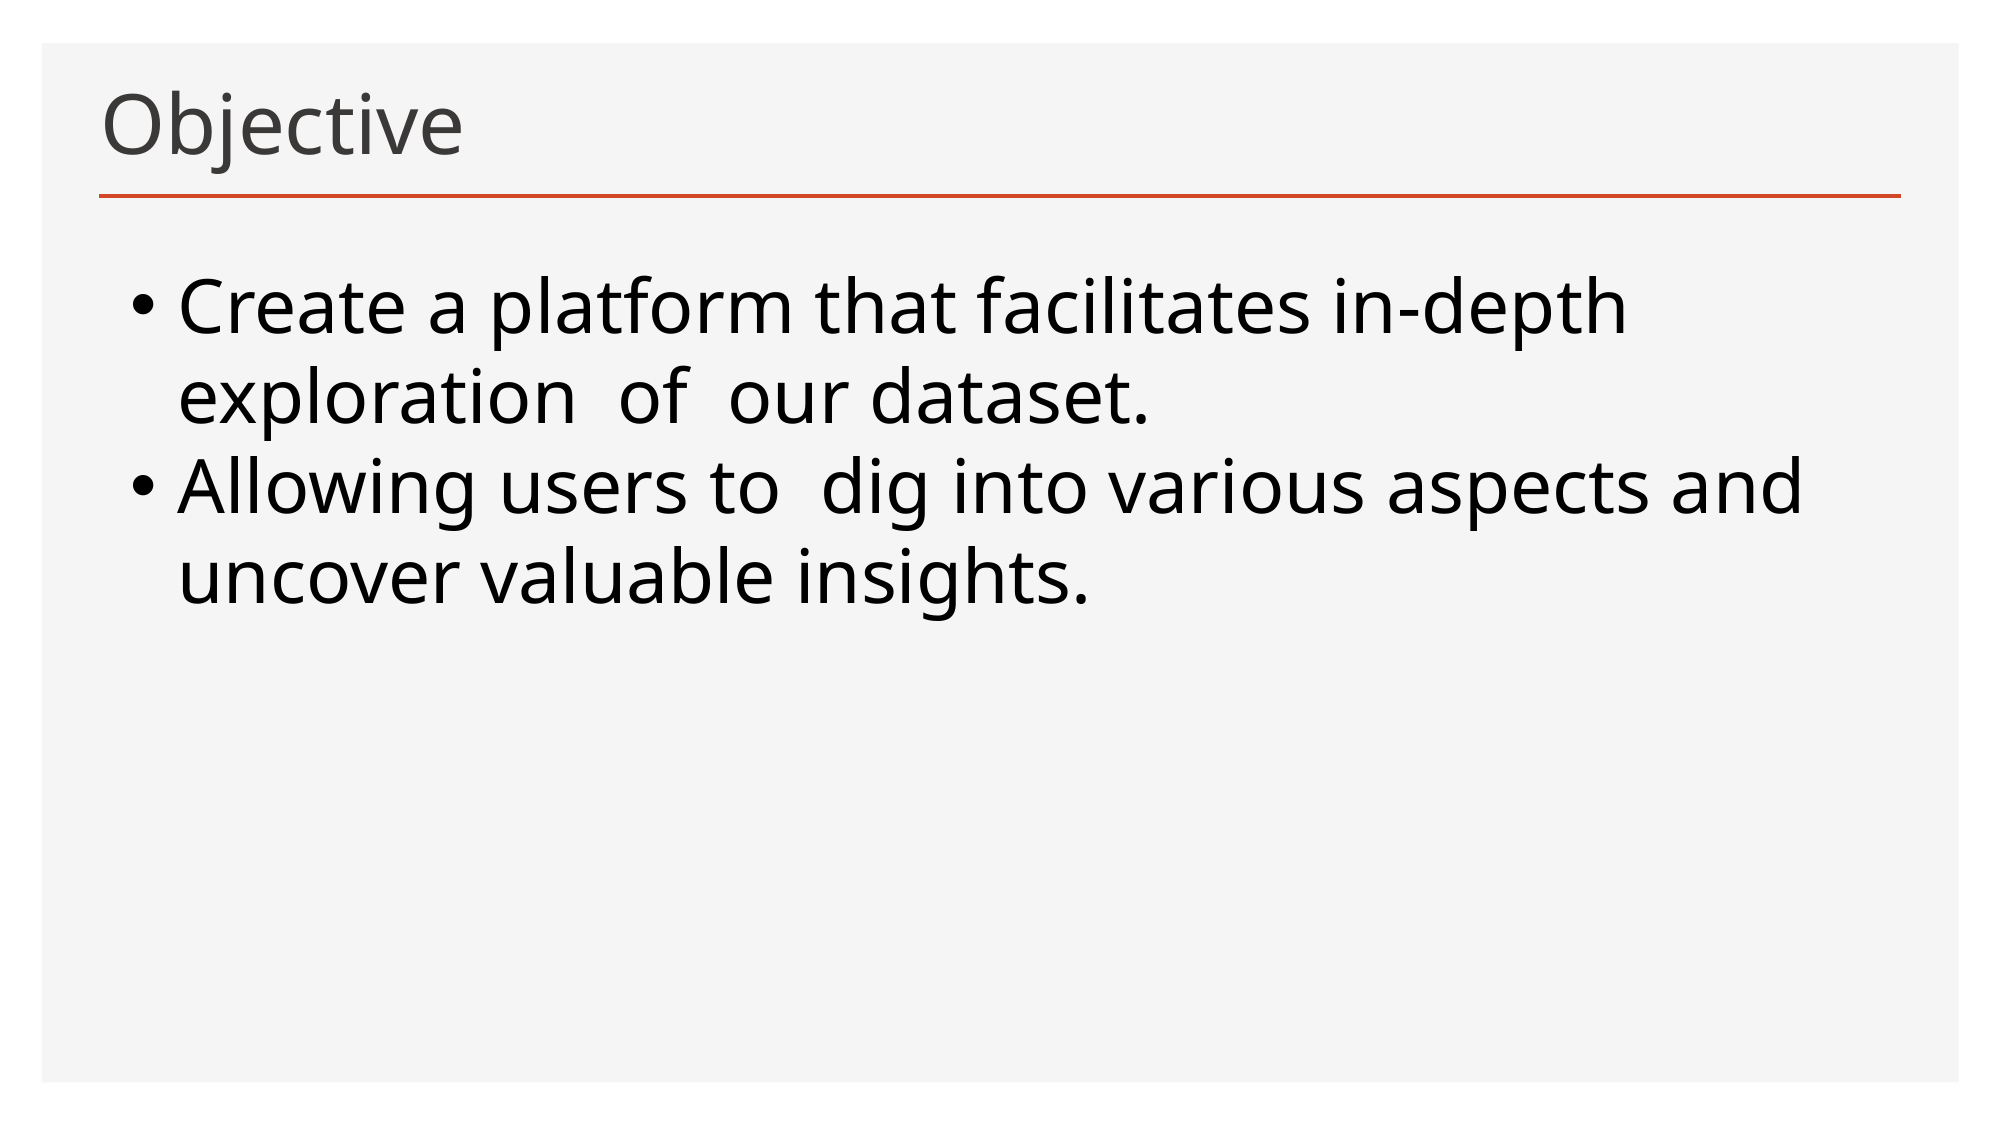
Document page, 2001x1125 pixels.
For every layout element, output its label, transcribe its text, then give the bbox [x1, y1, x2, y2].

text_box Create a platform that facilitates in-depth exploration of our dataset. Allowing users to dig into various aspects and uncover valuable insights. [116, 251, 1958, 672]
title Objective [85, 73, 1214, 179]
